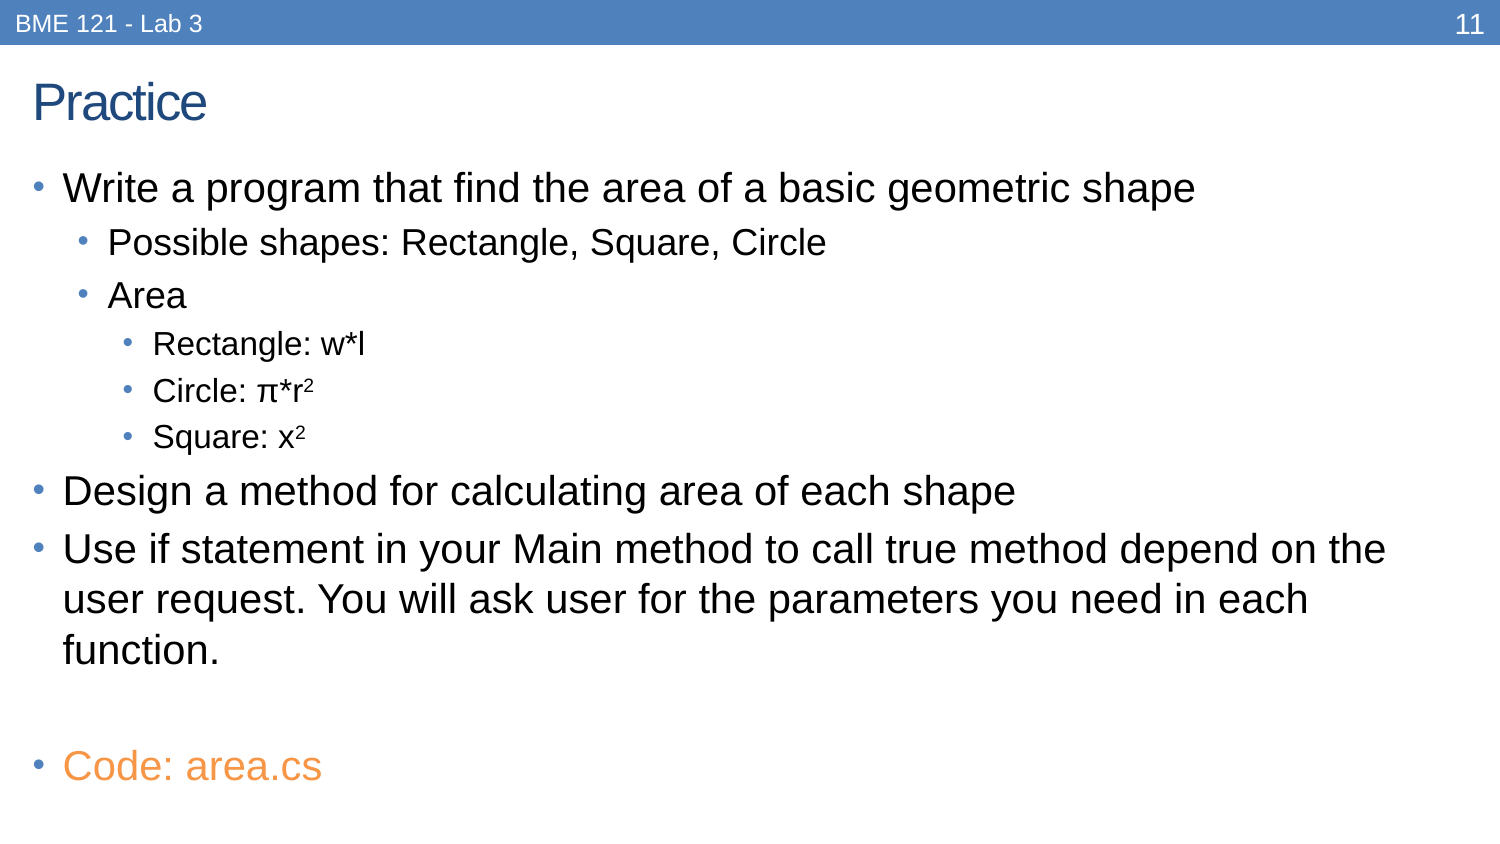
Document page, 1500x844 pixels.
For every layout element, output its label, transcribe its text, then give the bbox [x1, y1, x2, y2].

footer BME 121 - Lab 3 [0, 2, 1166, 43]
slide_number 11 [1325, 2, 1500, 43]
title Practice [17, 60, 1483, 139]
list Write a program that find the area of a basic geometric shape Possible shapes: Rectangle, Square, Circle Area Rectangle: w*l Circle: π*r2 Square: x2 Design a method for calculating area of each shape Use if statement in your Main method to call true method depend on the user request. You will ask user for the parameters you need in each function. Code: area.cs [17, 153, 1483, 824]
